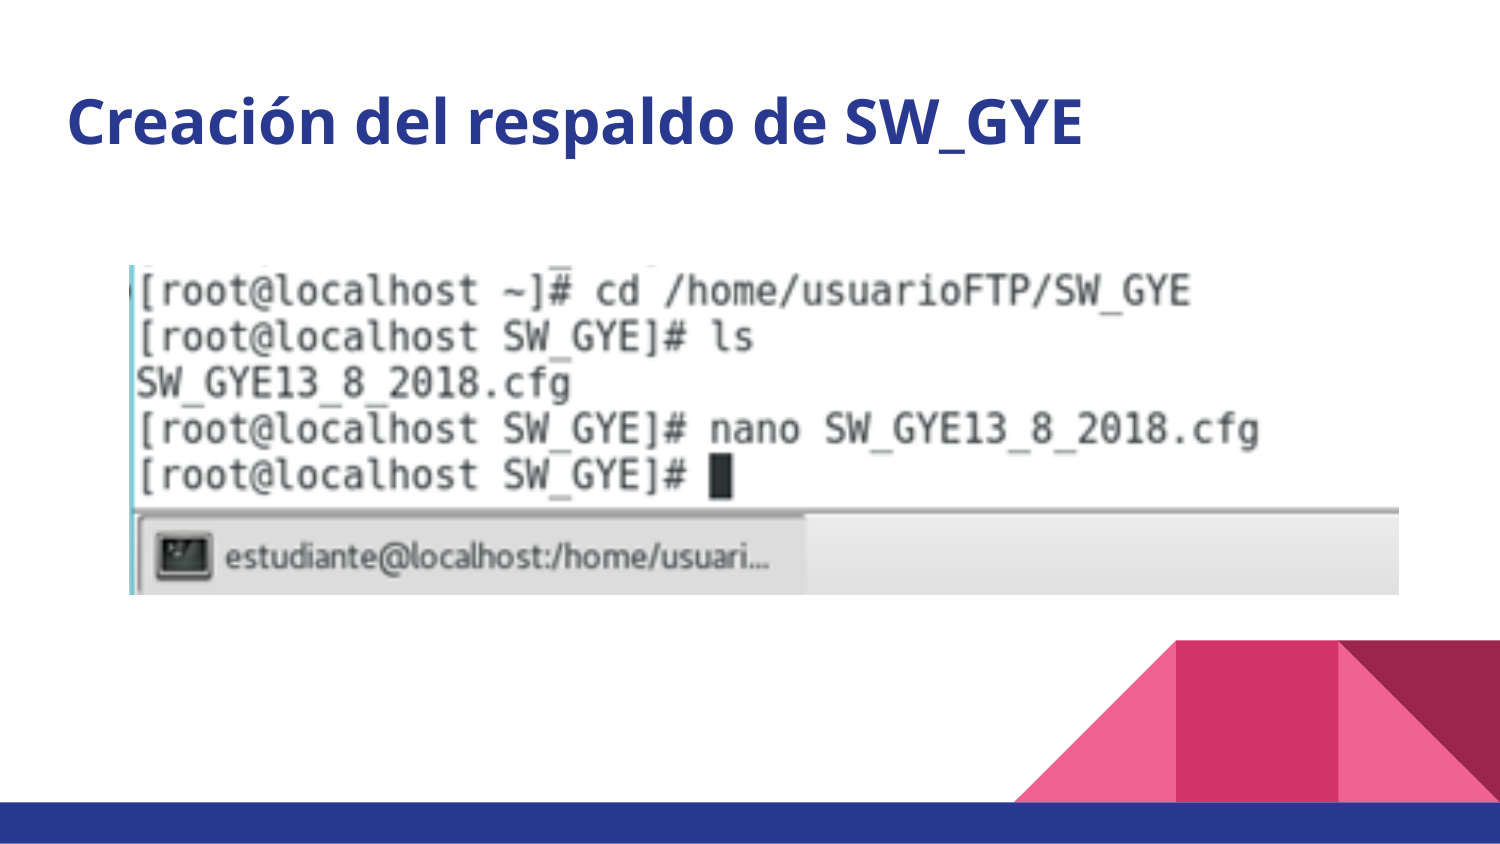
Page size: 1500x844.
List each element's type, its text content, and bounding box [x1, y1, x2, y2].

picture [129, 265, 1399, 595]
title Creación del respaldo de SW_GYE [51, 67, 1449, 167]
